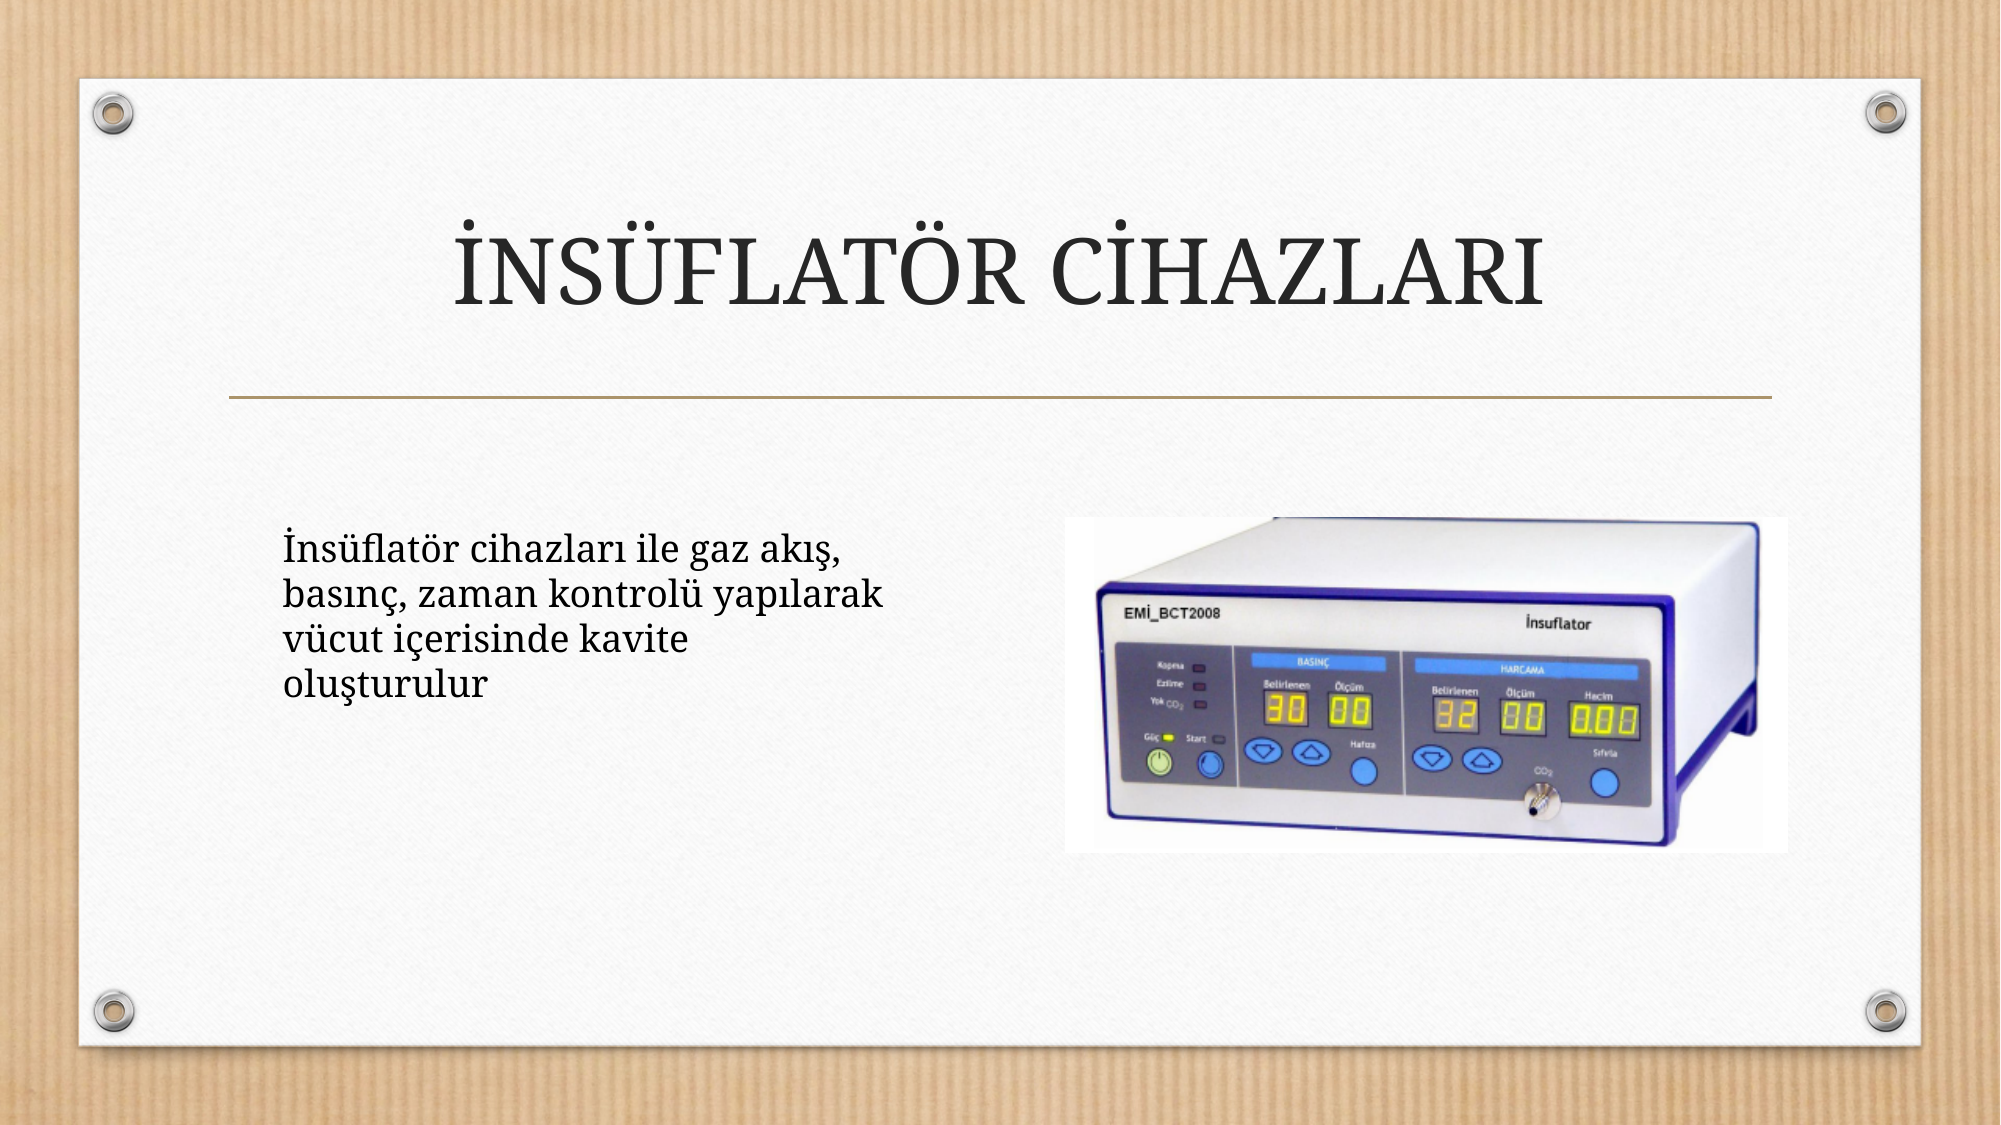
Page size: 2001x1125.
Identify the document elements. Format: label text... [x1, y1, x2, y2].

picture [0, 0, 2001, 1125]
text_box İnsüflatör cihazları ile gaz akış, basınç, zaman kontrolü yapılarak vücut içerisinde kavite oluşturulur [267, 517, 918, 713]
title İNSÜFLATÖR CİHAZLARI [212, 161, 1788, 375]
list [1065, 517, 1788, 853]
